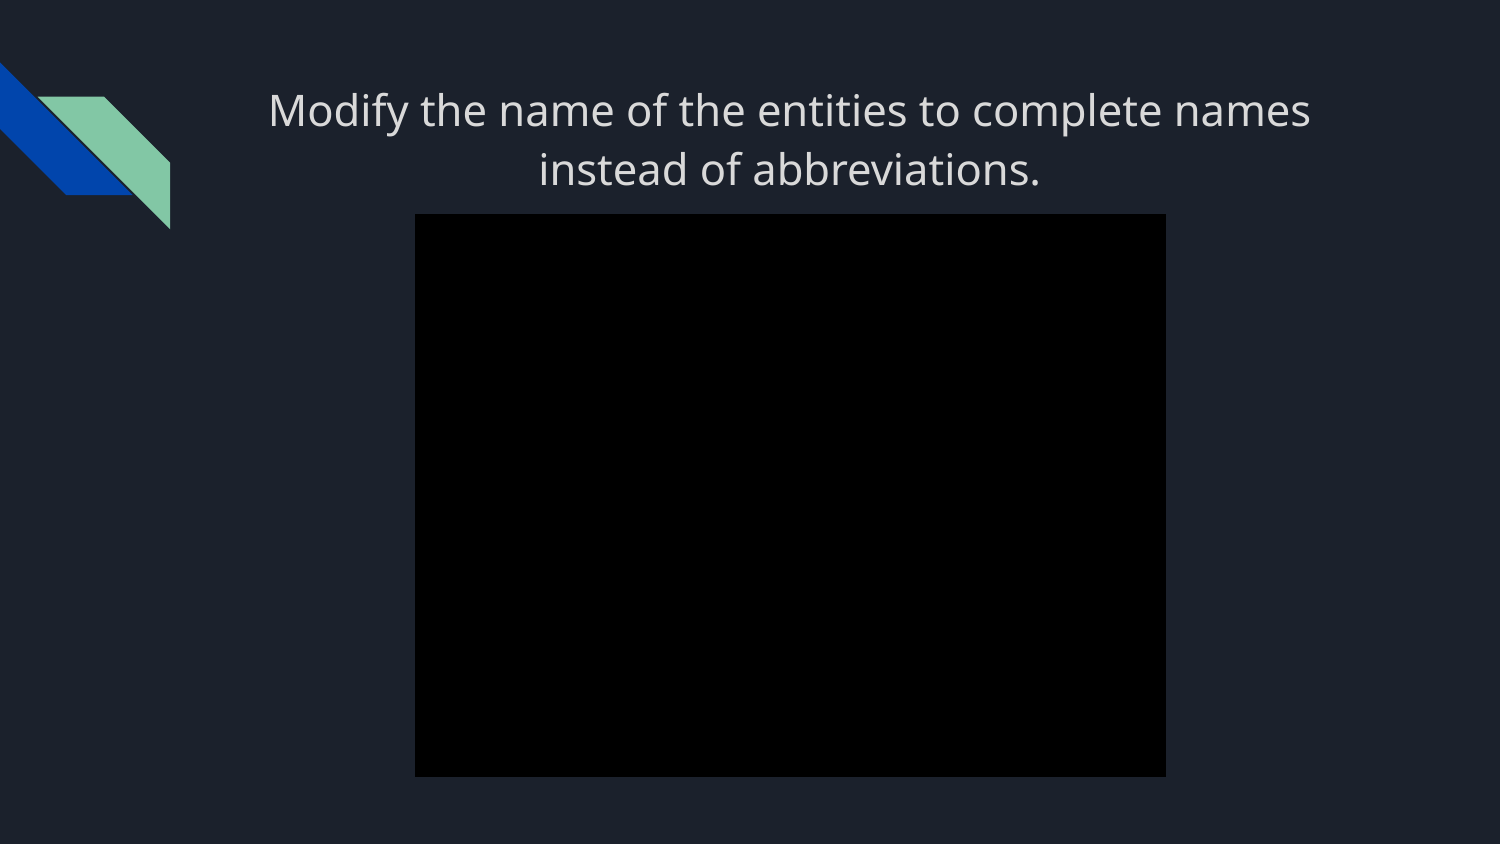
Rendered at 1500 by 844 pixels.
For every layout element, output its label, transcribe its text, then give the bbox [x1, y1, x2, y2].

picture [414, 214, 1166, 778]
title Modify the name of the entities to complete names instead of abbreviations. [212, 64, 1368, 215]
